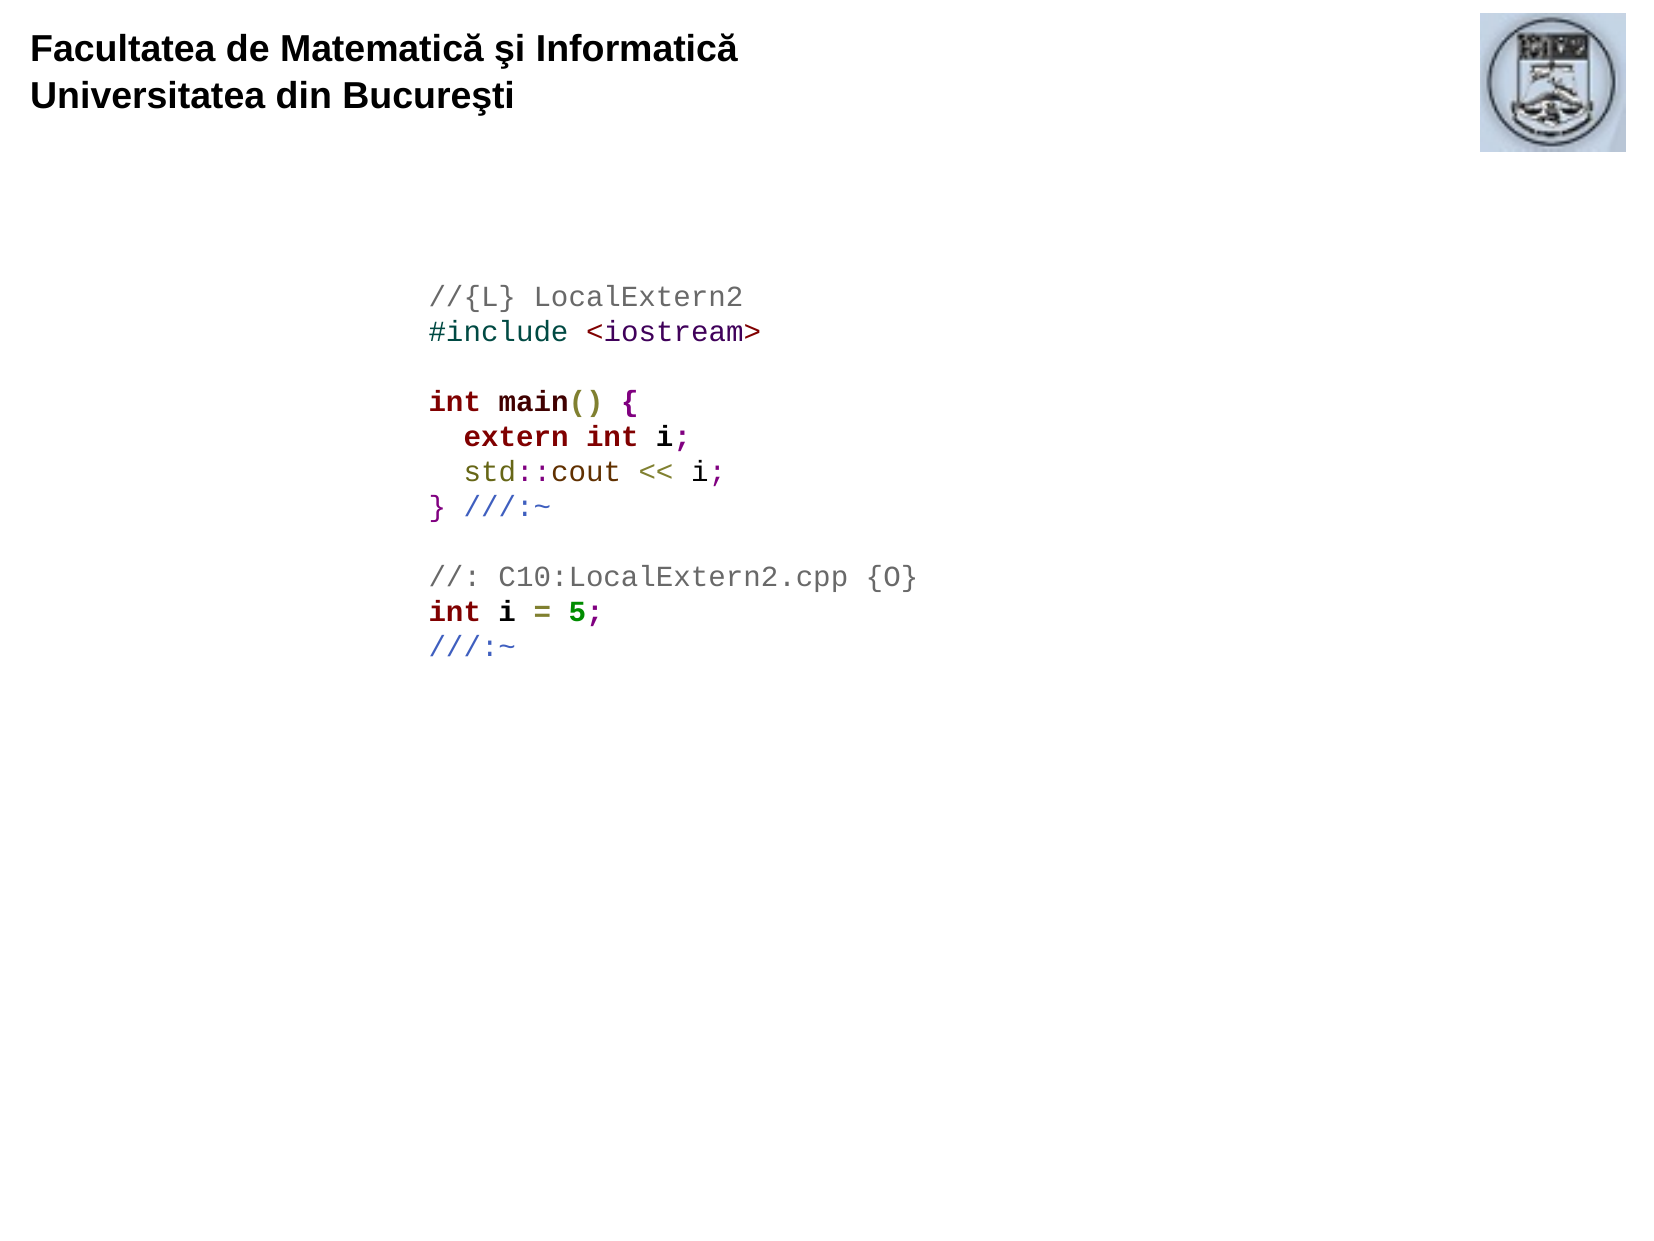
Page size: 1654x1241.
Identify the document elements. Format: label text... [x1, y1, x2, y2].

text_box //{L} LocalExtern2 #include <iostream> int main() { extern int i; std::cout << i; } ///:~ //: C10:LocalExtern2.cpp {O} int i = 5; ///:~ [413, 270, 1240, 705]
picture [1480, 13, 1626, 152]
text_box Facultatea de Matematică şi Informatică Universitatea din Bucureşti [13, 13, 841, 122]
